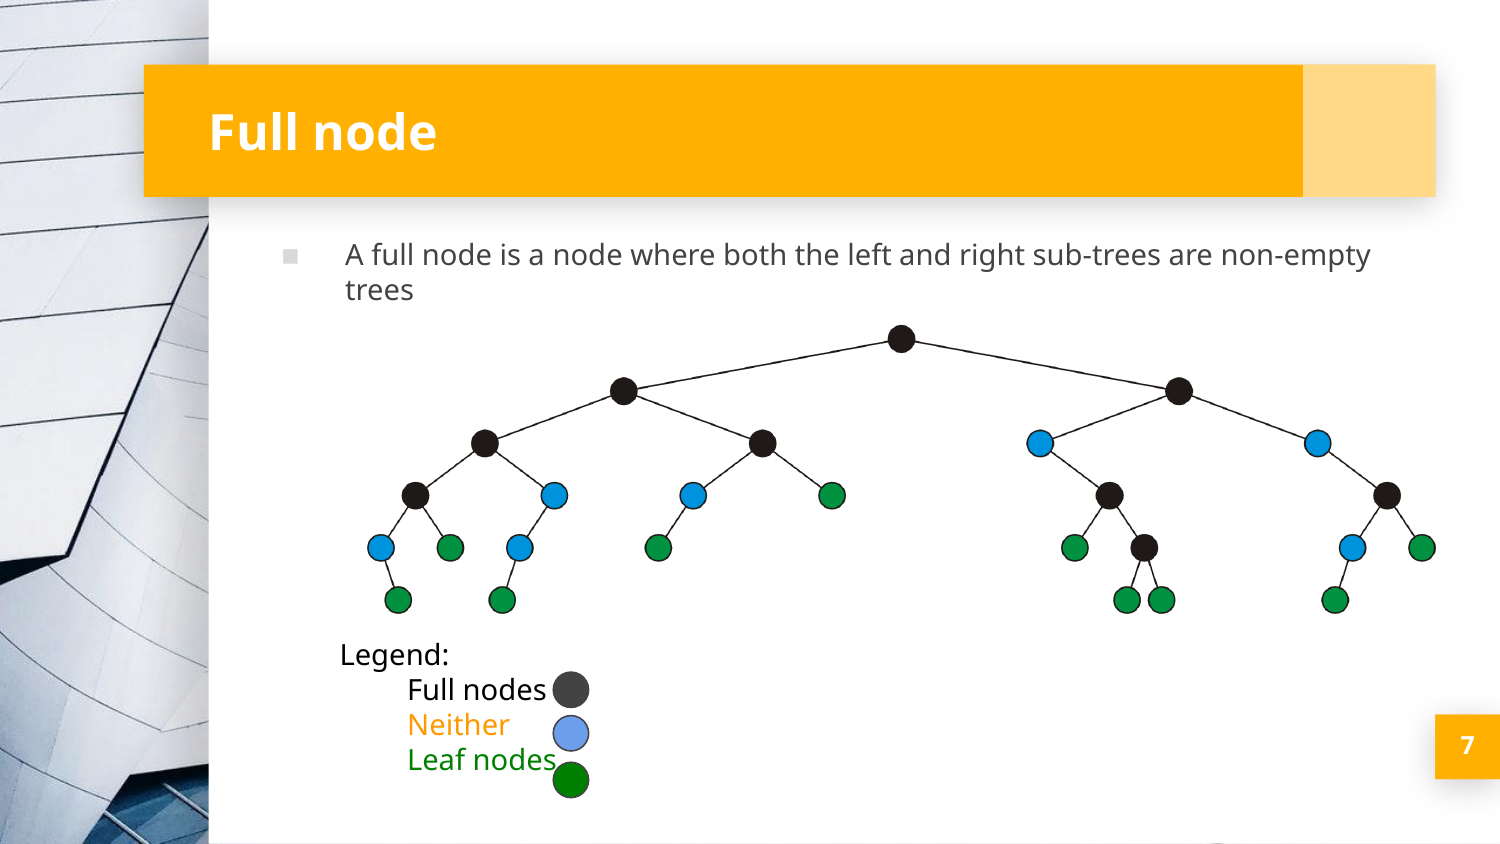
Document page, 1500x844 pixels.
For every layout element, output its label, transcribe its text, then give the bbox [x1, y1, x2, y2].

text_box Legend: Full nodes Neither Leaf nodes [324, 629, 1075, 784]
title Full node [193, 64, 1300, 197]
list A full node is a node where both the left and right sub-trees are non-empty trees [255, 221, 1418, 704]
text_box [553, 715, 589, 752]
slide_number 7 [1435, 714, 1500, 780]
picture [349, 321, 1461, 661]
text_box [553, 672, 589, 708]
text_box [553, 762, 589, 798]
picture [0, 0, 208, 844]
